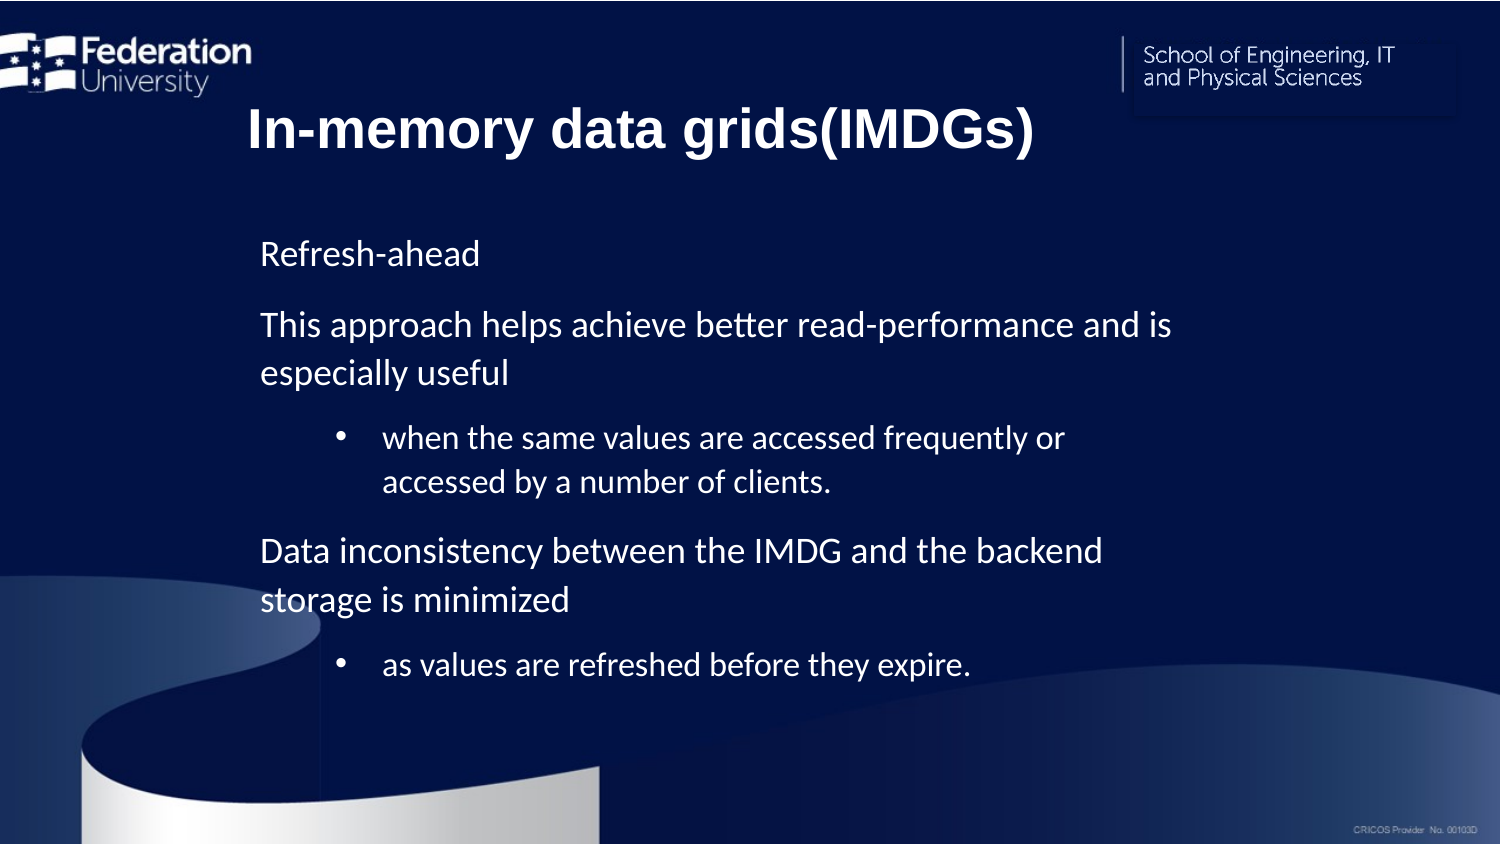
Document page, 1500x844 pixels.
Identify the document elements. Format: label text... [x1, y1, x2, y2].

list Refresh-ahead This approach helps achieve better read-performance and is especially useful when the same values are accessed frequently or accessed by a number of clients. Data inconsistency between the IMDG and the backend storage is minimized as values are refreshed before they expire. [245, 218, 1211, 759]
picture [0, 0, 1500, 844]
title In-memory data grids(IMDGs) [236, 41, 1249, 166]
